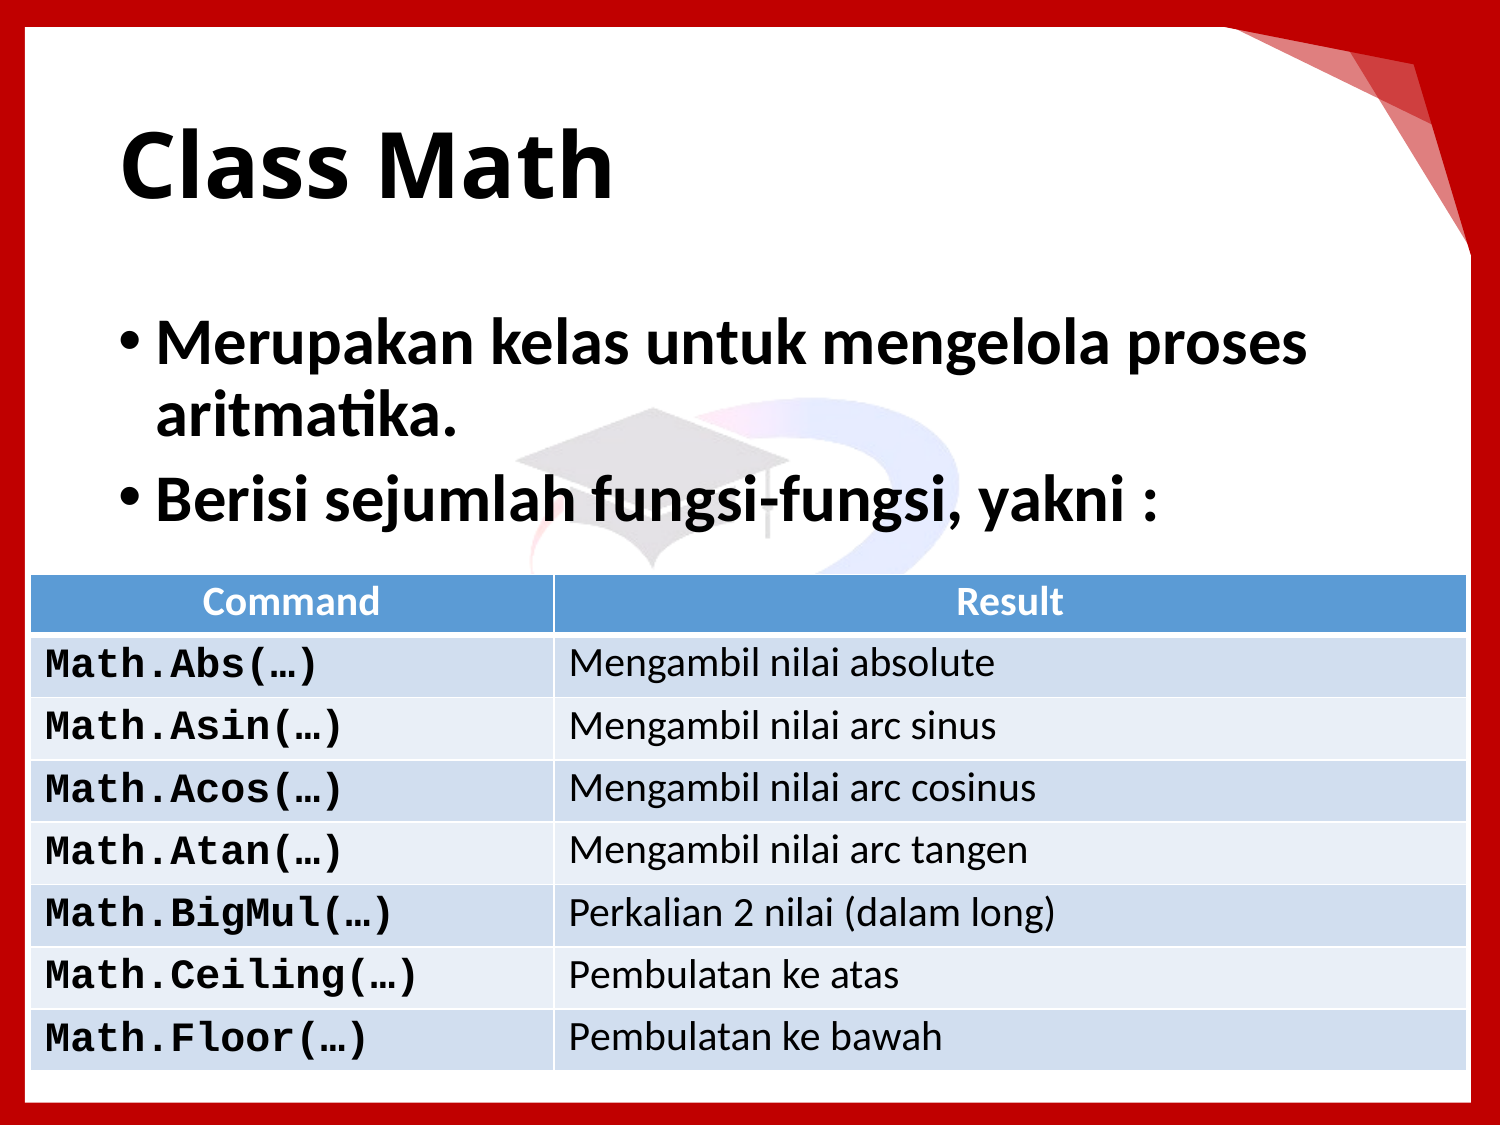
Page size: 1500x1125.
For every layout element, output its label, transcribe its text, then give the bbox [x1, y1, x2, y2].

table_cell Pembulatan ke atas [555, 948, 1466, 1008]
table_cell Perkalian 2 nilai (dalam long) [555, 885, 1466, 946]
table_cell Math.Asin(…) [31, 698, 553, 759]
list Merupakan kelas untuk mengelola proses aritmatika. Berisi sejumlah fungsi-fungsi, yakni : [103, 299, 1397, 574]
table_header Command [31, 575, 553, 632]
table_cell Math.Atan(…) [31, 823, 553, 884]
table_cell Math.Abs(…) [31, 638, 553, 697]
table_cell Math.Floor(…) [31, 1010, 553, 1070]
table_cell Pembulatan ke bawah [555, 1010, 1466, 1070]
table_cell Math.Acos(…) [31, 761, 553, 821]
table_cell Mengambil nilai arc tangen [555, 823, 1466, 884]
table_cell Math.BigMul(…) [31, 885, 553, 946]
table_cell Mengambil nilai absolute [555, 638, 1466, 697]
table_cell Mengambil nilai arc sinus [555, 698, 1466, 759]
table_cell Mengambil nilai arc cosinus [555, 761, 1466, 821]
table_header Result [555, 575, 1466, 632]
title Class Math [103, 59, 1397, 278]
table_cell Math.Ceiling(…) [31, 948, 553, 1008]
